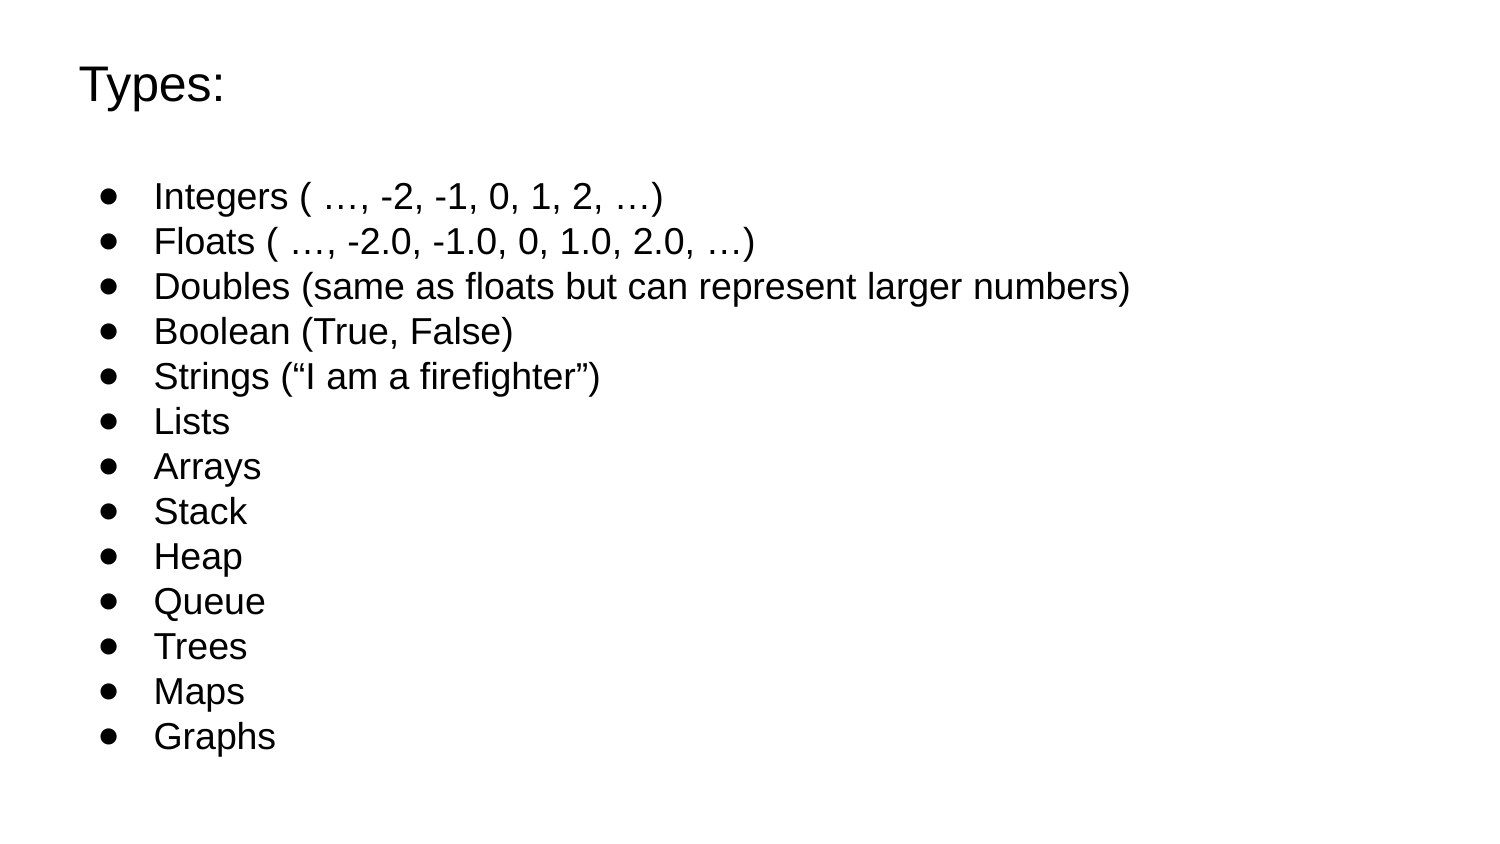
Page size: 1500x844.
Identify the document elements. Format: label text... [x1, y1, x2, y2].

text_box Types: Integers ( …, -2, -1, 0, 1, 2, …) Floats ( …, -2.0, -1.0, 0, 1.0, 2.0, …) Doubles (same as floats but can represent larger numbers) Boolean (True, False) Strings (“I am a firefighter”) Lists Arrays Stack Heap Queue Trees Maps Graphs [63, 36, 1311, 788]
